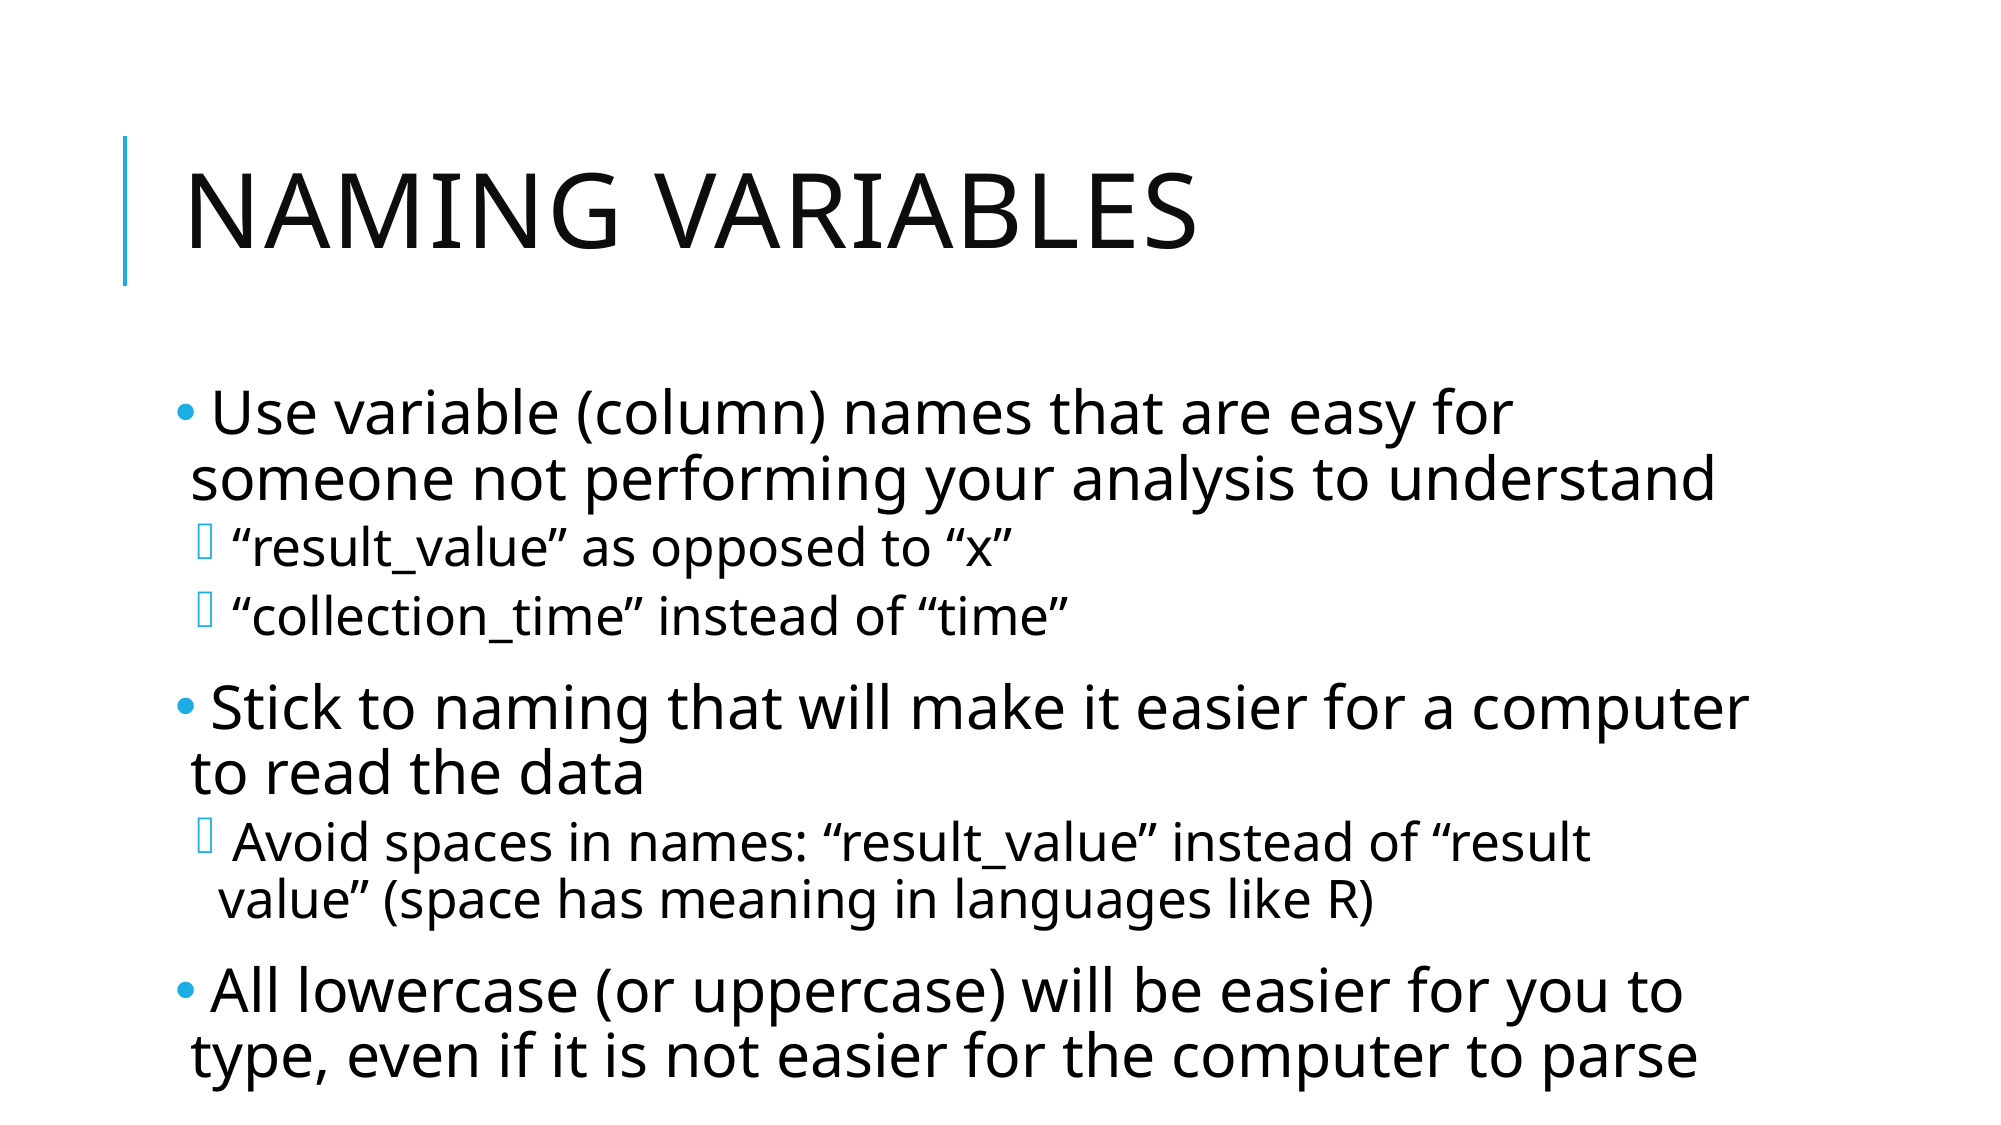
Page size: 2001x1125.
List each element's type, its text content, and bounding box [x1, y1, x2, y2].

list Use variable (column) names that are easy for someone not performing your analysis to understand “result_value” as opposed to “x” “collection_time” instead of “time” Stick to naming that will make it easier for a computer to read the data Avoid spaces in names: “result_value” instead of “result value” (space has meaning in languages like R) All lowercase (or uppercase) will be easier for you to type, even if it is not easier for the computer to parse [168, 375, 1763, 1111]
title Naming Variables [168, 96, 1763, 342]
